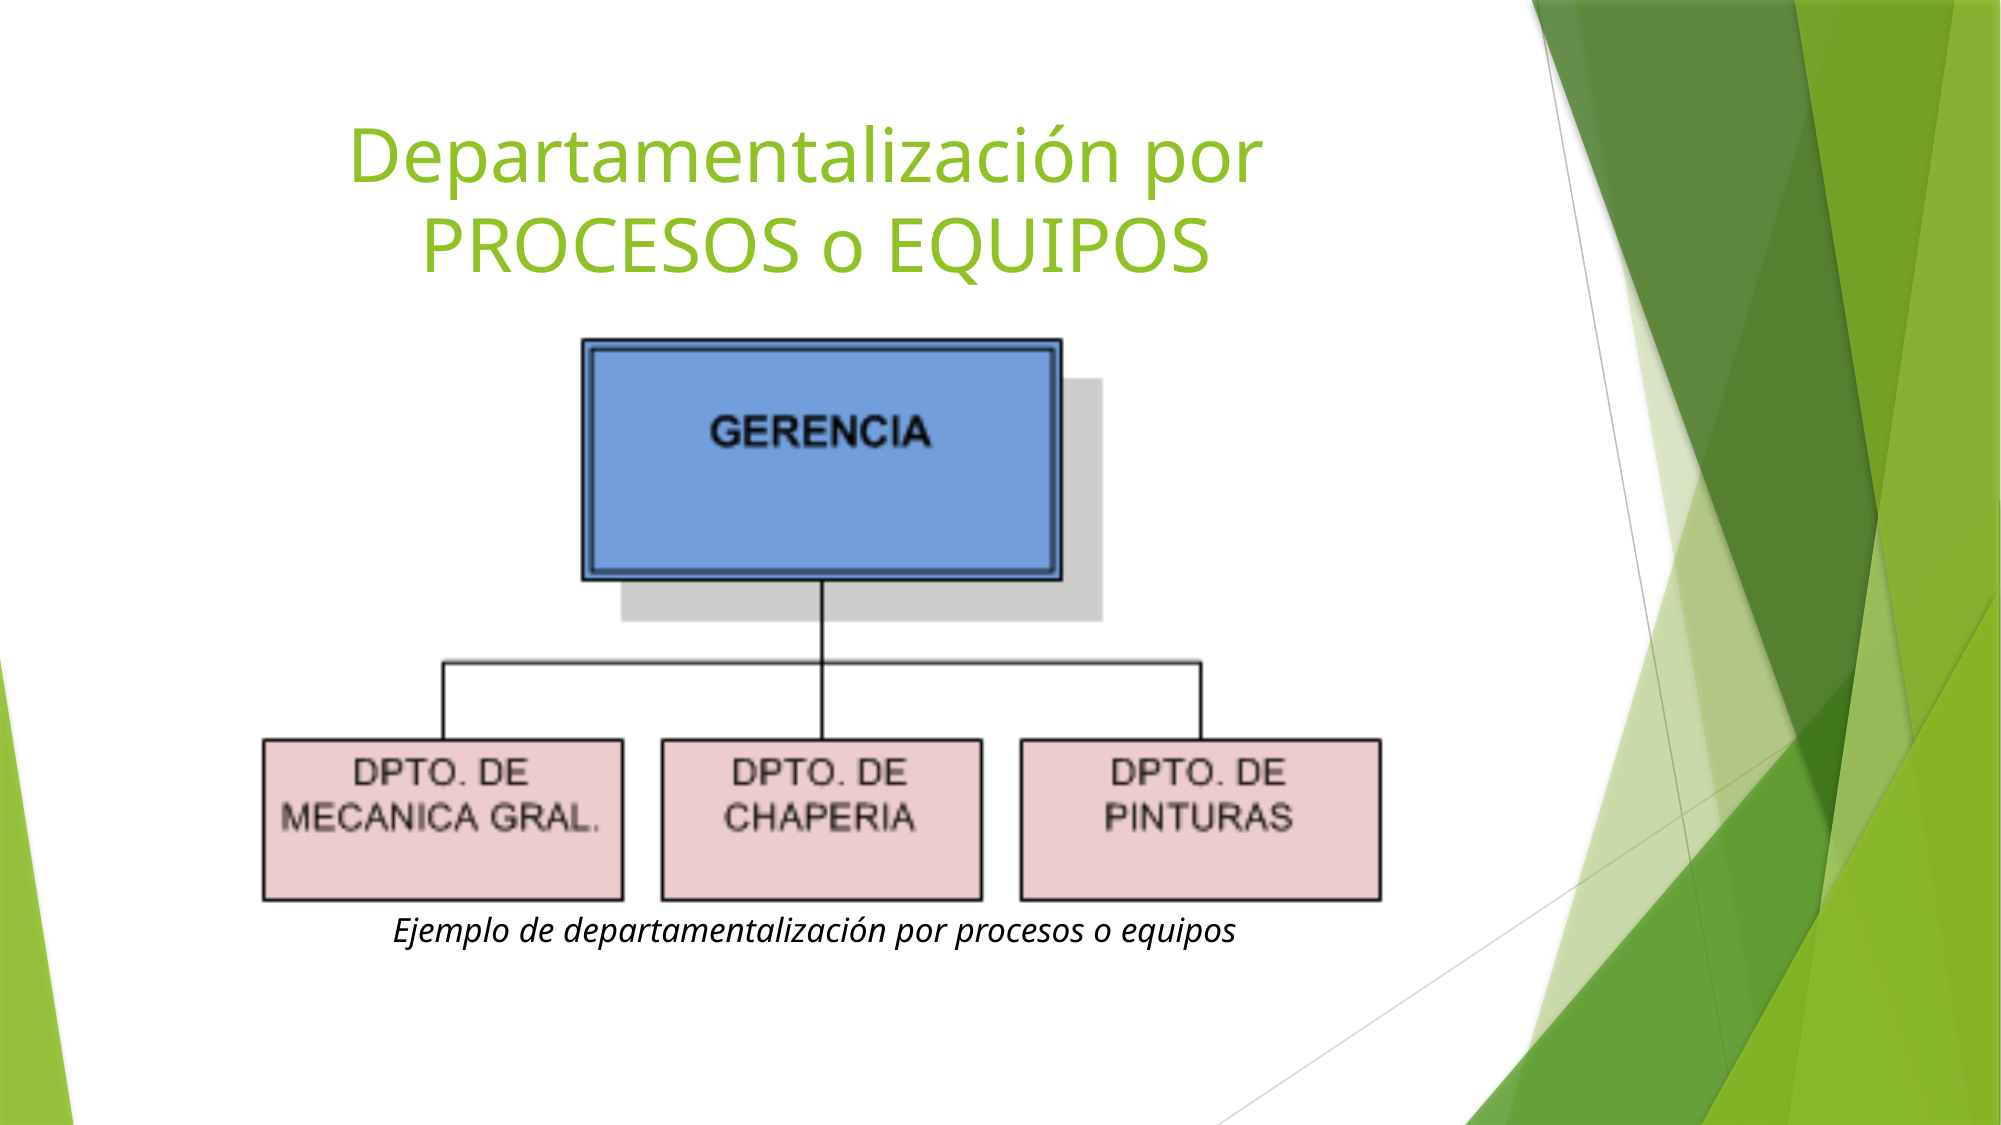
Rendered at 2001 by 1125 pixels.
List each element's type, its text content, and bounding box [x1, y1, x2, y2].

picture [239, 316, 1404, 913]
title Departamentalización por PROCESOS o EQUIPOS [111, 99, 1522, 317]
text_box Ejemplo de departamentalización por procesos o equipos [207, 901, 1423, 957]
